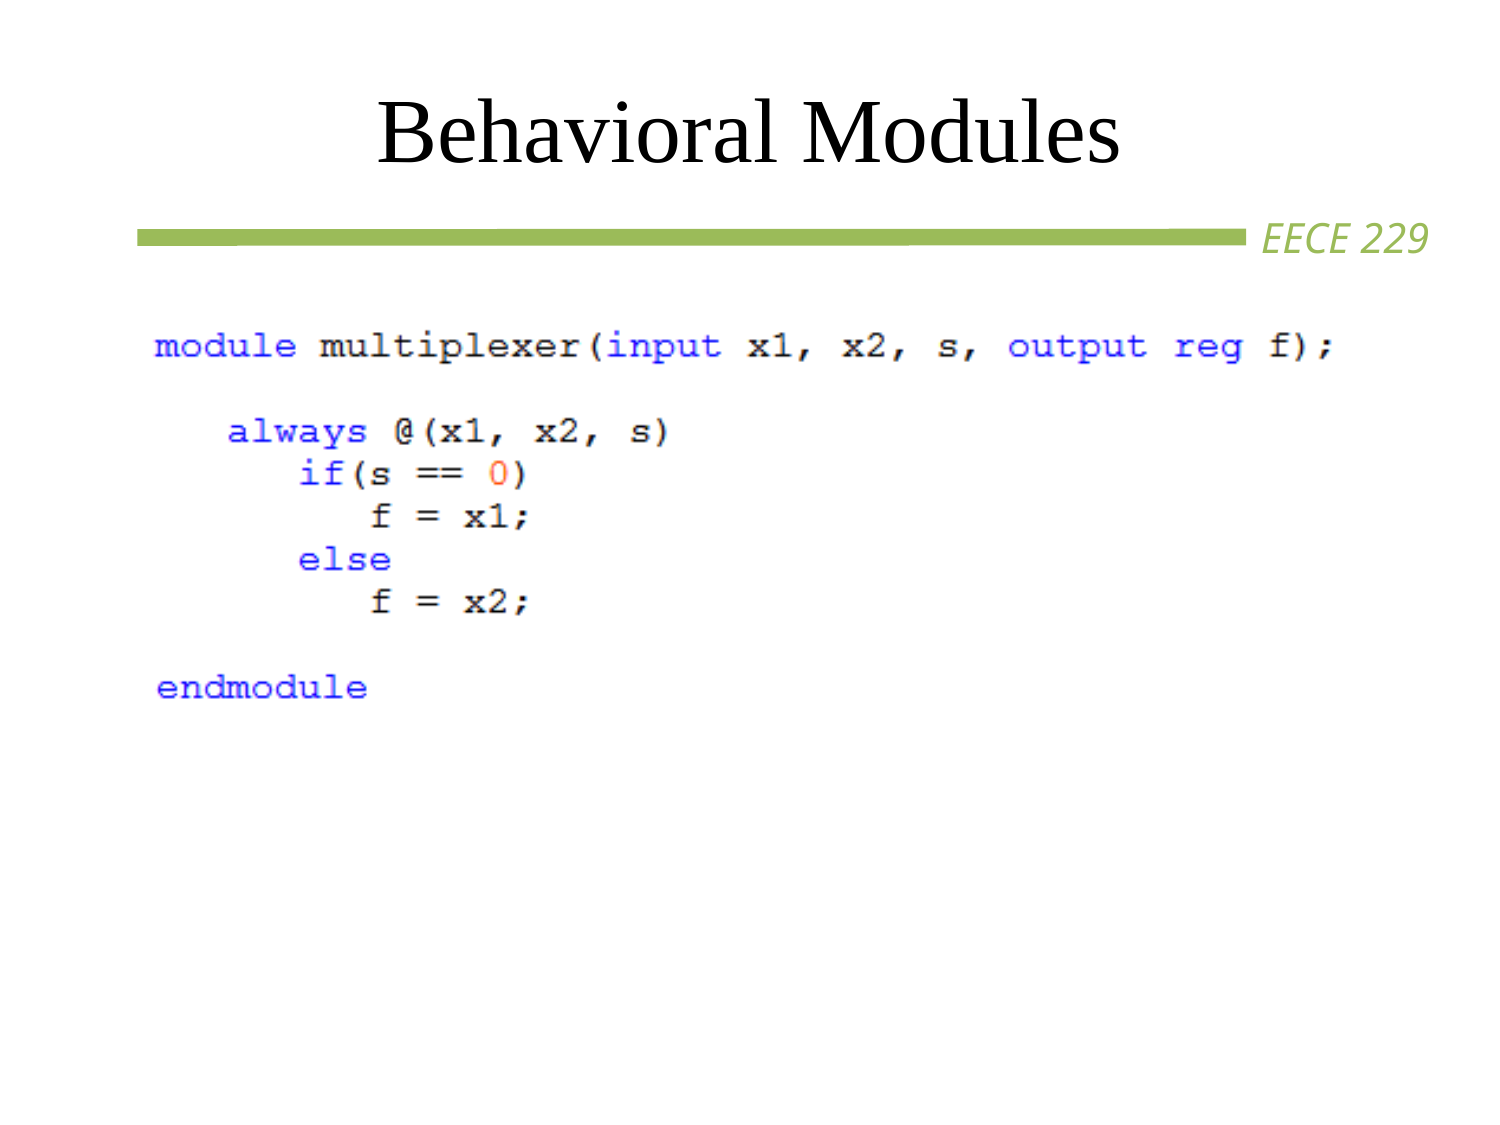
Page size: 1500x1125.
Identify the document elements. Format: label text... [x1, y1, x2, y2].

title Behavioral Modules [75, 31, 1425, 220]
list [147, 324, 1353, 713]
